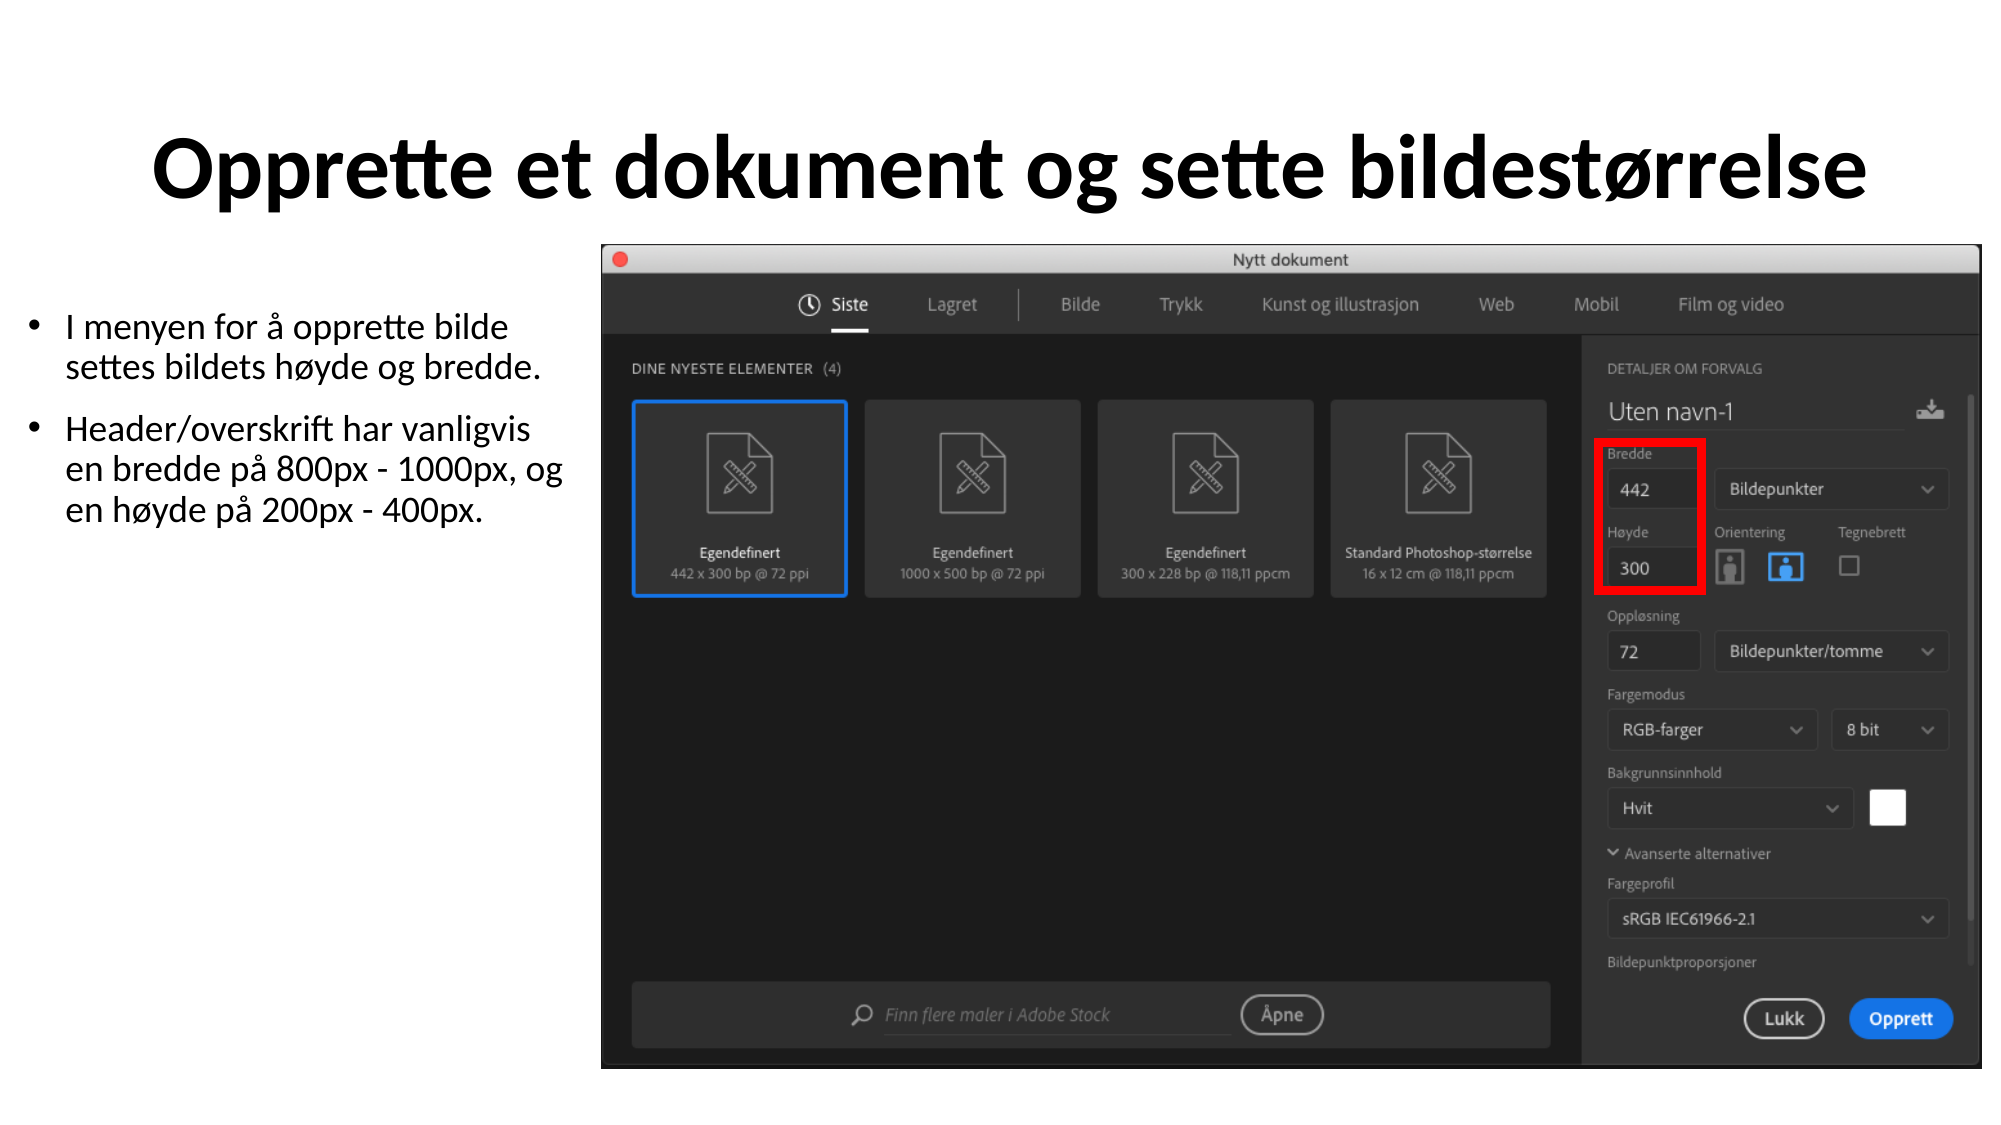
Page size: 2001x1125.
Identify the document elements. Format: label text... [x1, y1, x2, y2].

title Opprette et dokument og sette bildestørrelse [137, 59, 1894, 278]
picture [601, 244, 1982, 1069]
list I menyen for å opprette bilde settes bildets høyde og bredde. Header/overskrift har vanligvis en bredde på 800px - 1000px, og en høyde på 200px - 400px. [12, 299, 588, 1014]
